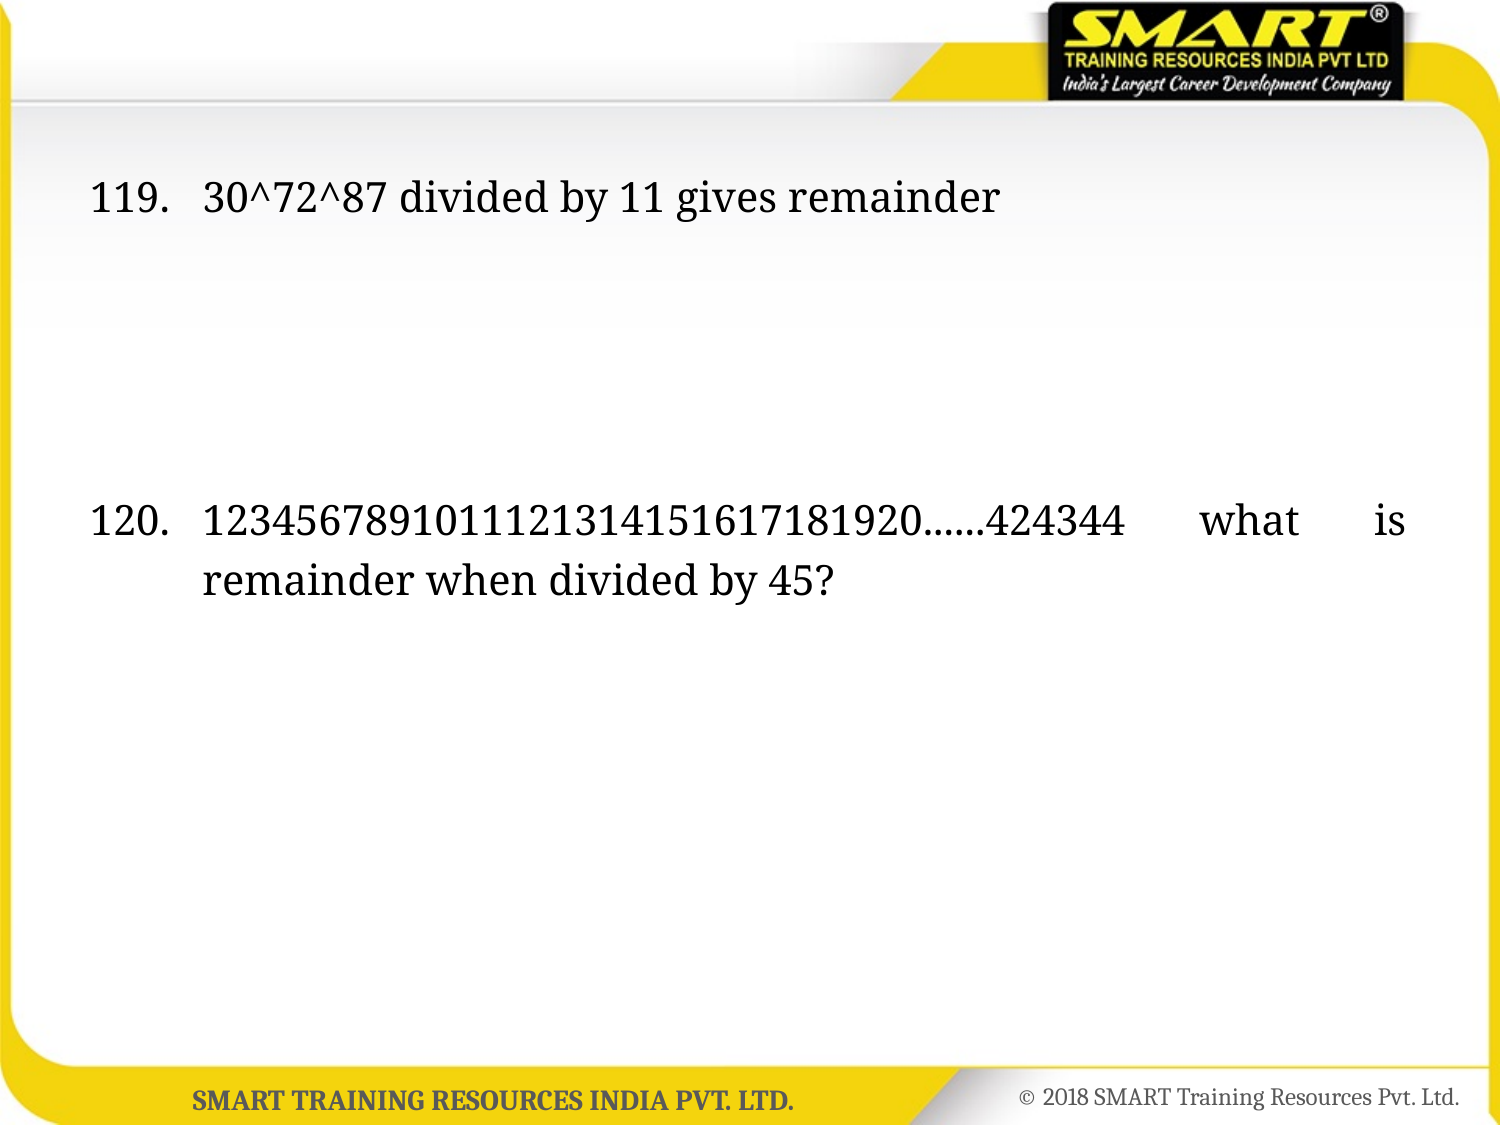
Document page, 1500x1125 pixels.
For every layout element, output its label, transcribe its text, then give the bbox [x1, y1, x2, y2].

picture [0, 0, 1500, 1125]
text_box 119. 30^72^87 divided by 11 gives remainder 120. 1234567891011121314151617181920......424344 what is remainder when divided by 45? [74, 153, 1422, 612]
